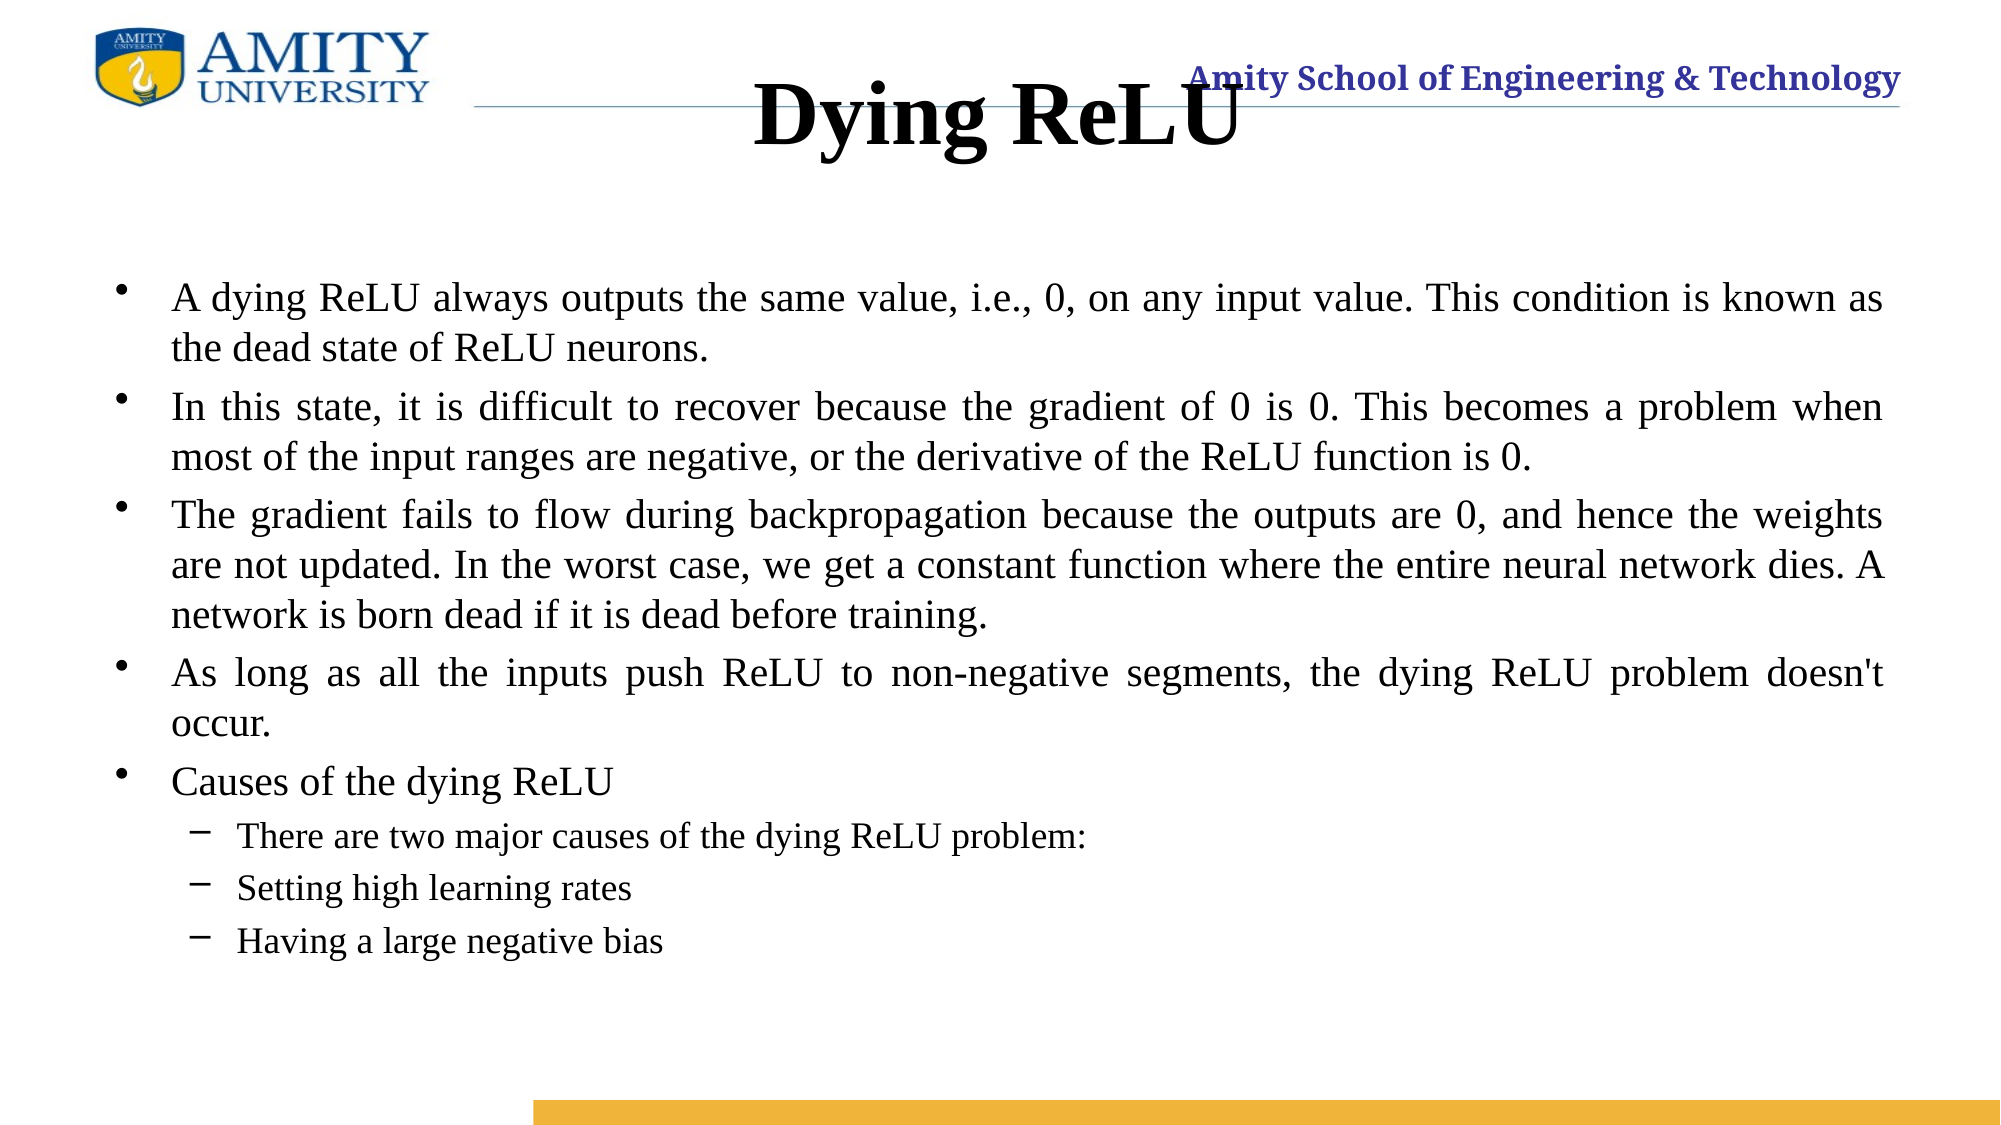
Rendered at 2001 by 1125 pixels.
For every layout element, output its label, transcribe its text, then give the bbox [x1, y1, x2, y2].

picture [0, 0, 1999, 137]
title Dying ReLU [99, 45, 1900, 233]
list A dying ReLU always outputs the same value, i.e., 0, on any input value. This condition is known as the dead state of ReLU neurons. In this state, it is difficult to recover because the gradient of 0 is 0. This becomes a problem when most of the input ranges are negative, or the derivative of the ReLU function is 0. The gradient fails to flow during backpropagation because the outputs are 0, and hence the weights are not updated. In the worst case, we get a constant function where the entire neural network dies. A network is born dead if it is dead before training. As long as all the inputs push ReLU to non-negative segments, the dying ReLU problem doesn't occur. Causes of the dying ReLU There are two major causes of the dying ReLU problem: Setting high learning rates Having a large negative bias [99, 262, 1900, 1005]
